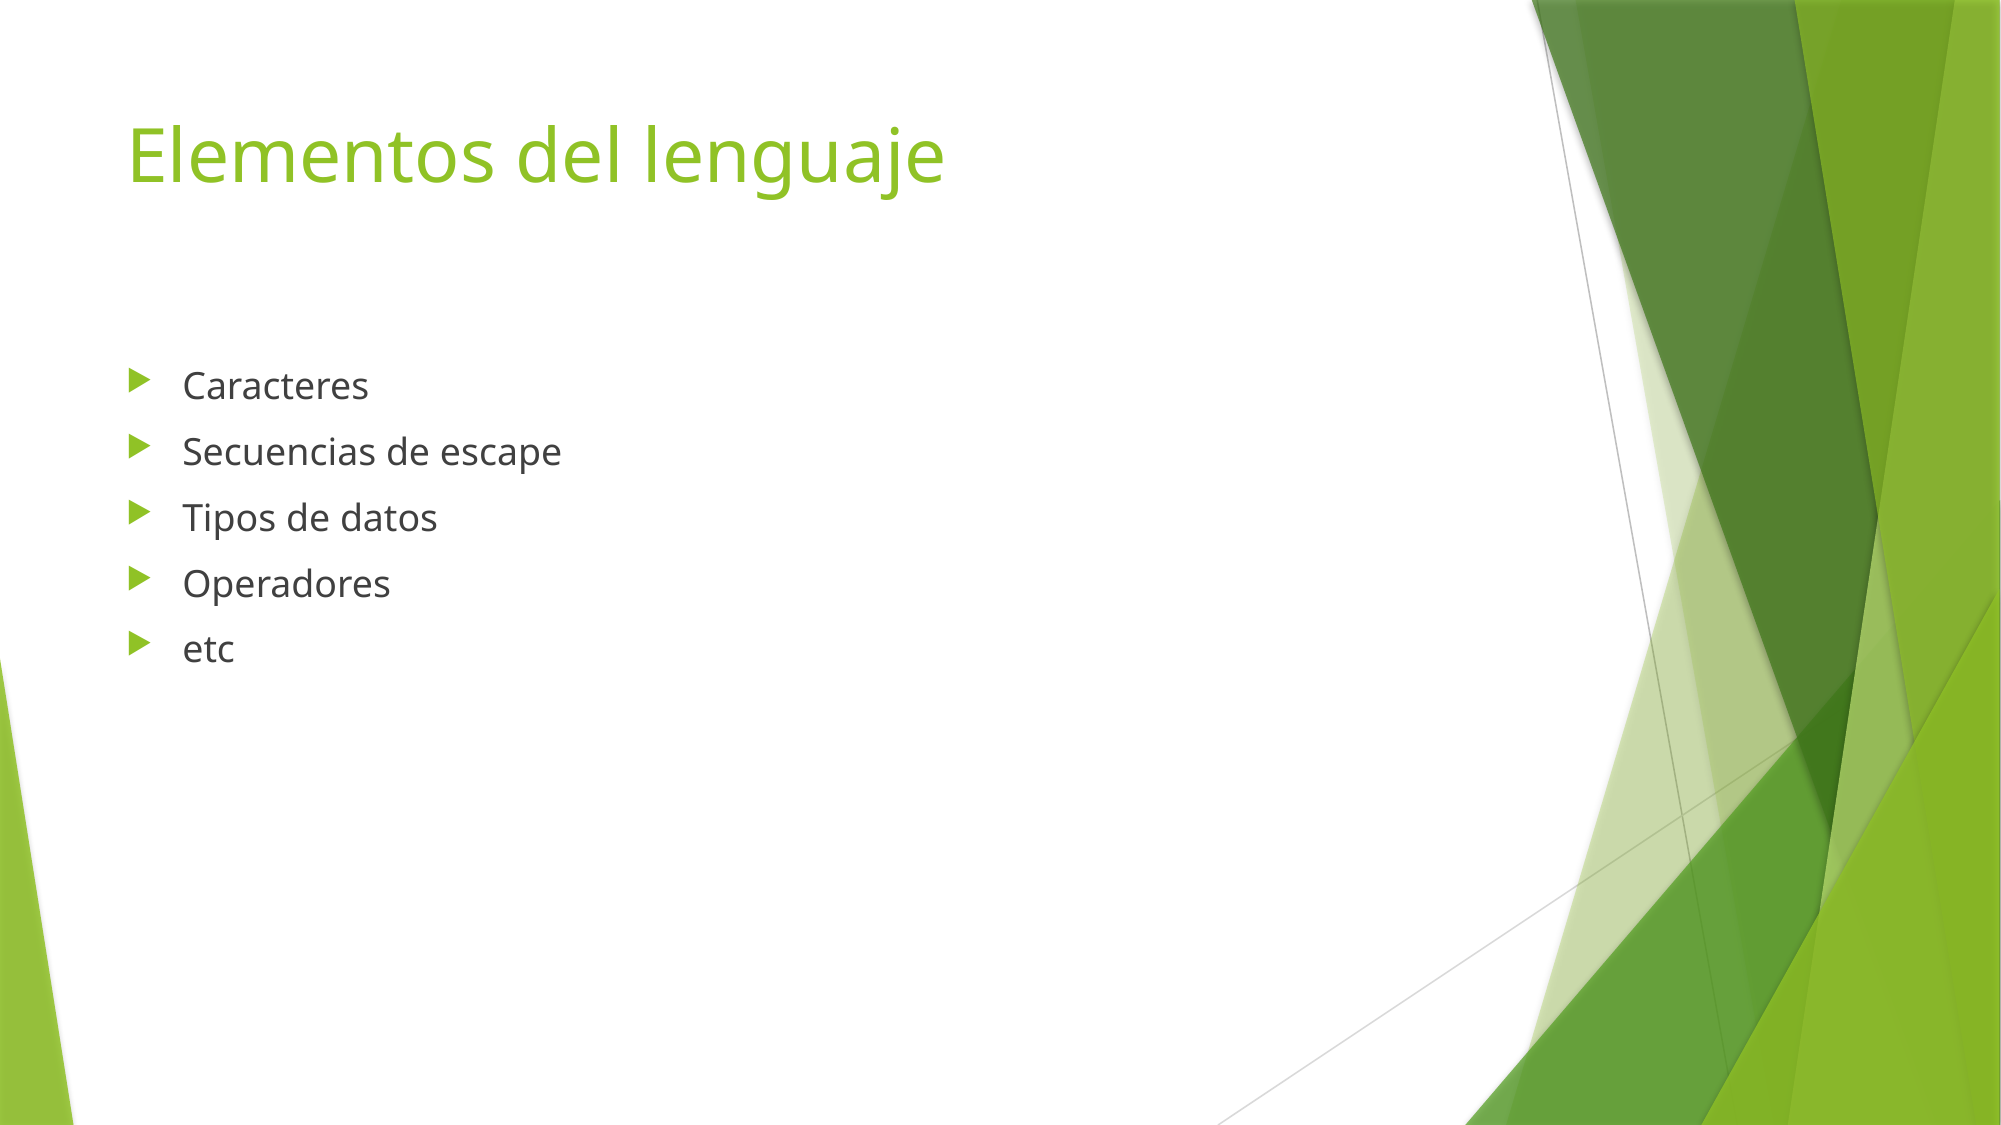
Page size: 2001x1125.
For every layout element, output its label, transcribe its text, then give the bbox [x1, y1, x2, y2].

title Elementos del lenguaje [111, 99, 1522, 317]
list Caracteres Secuencias de escape Tipos de datos Operadores etc [111, 354, 1522, 992]
